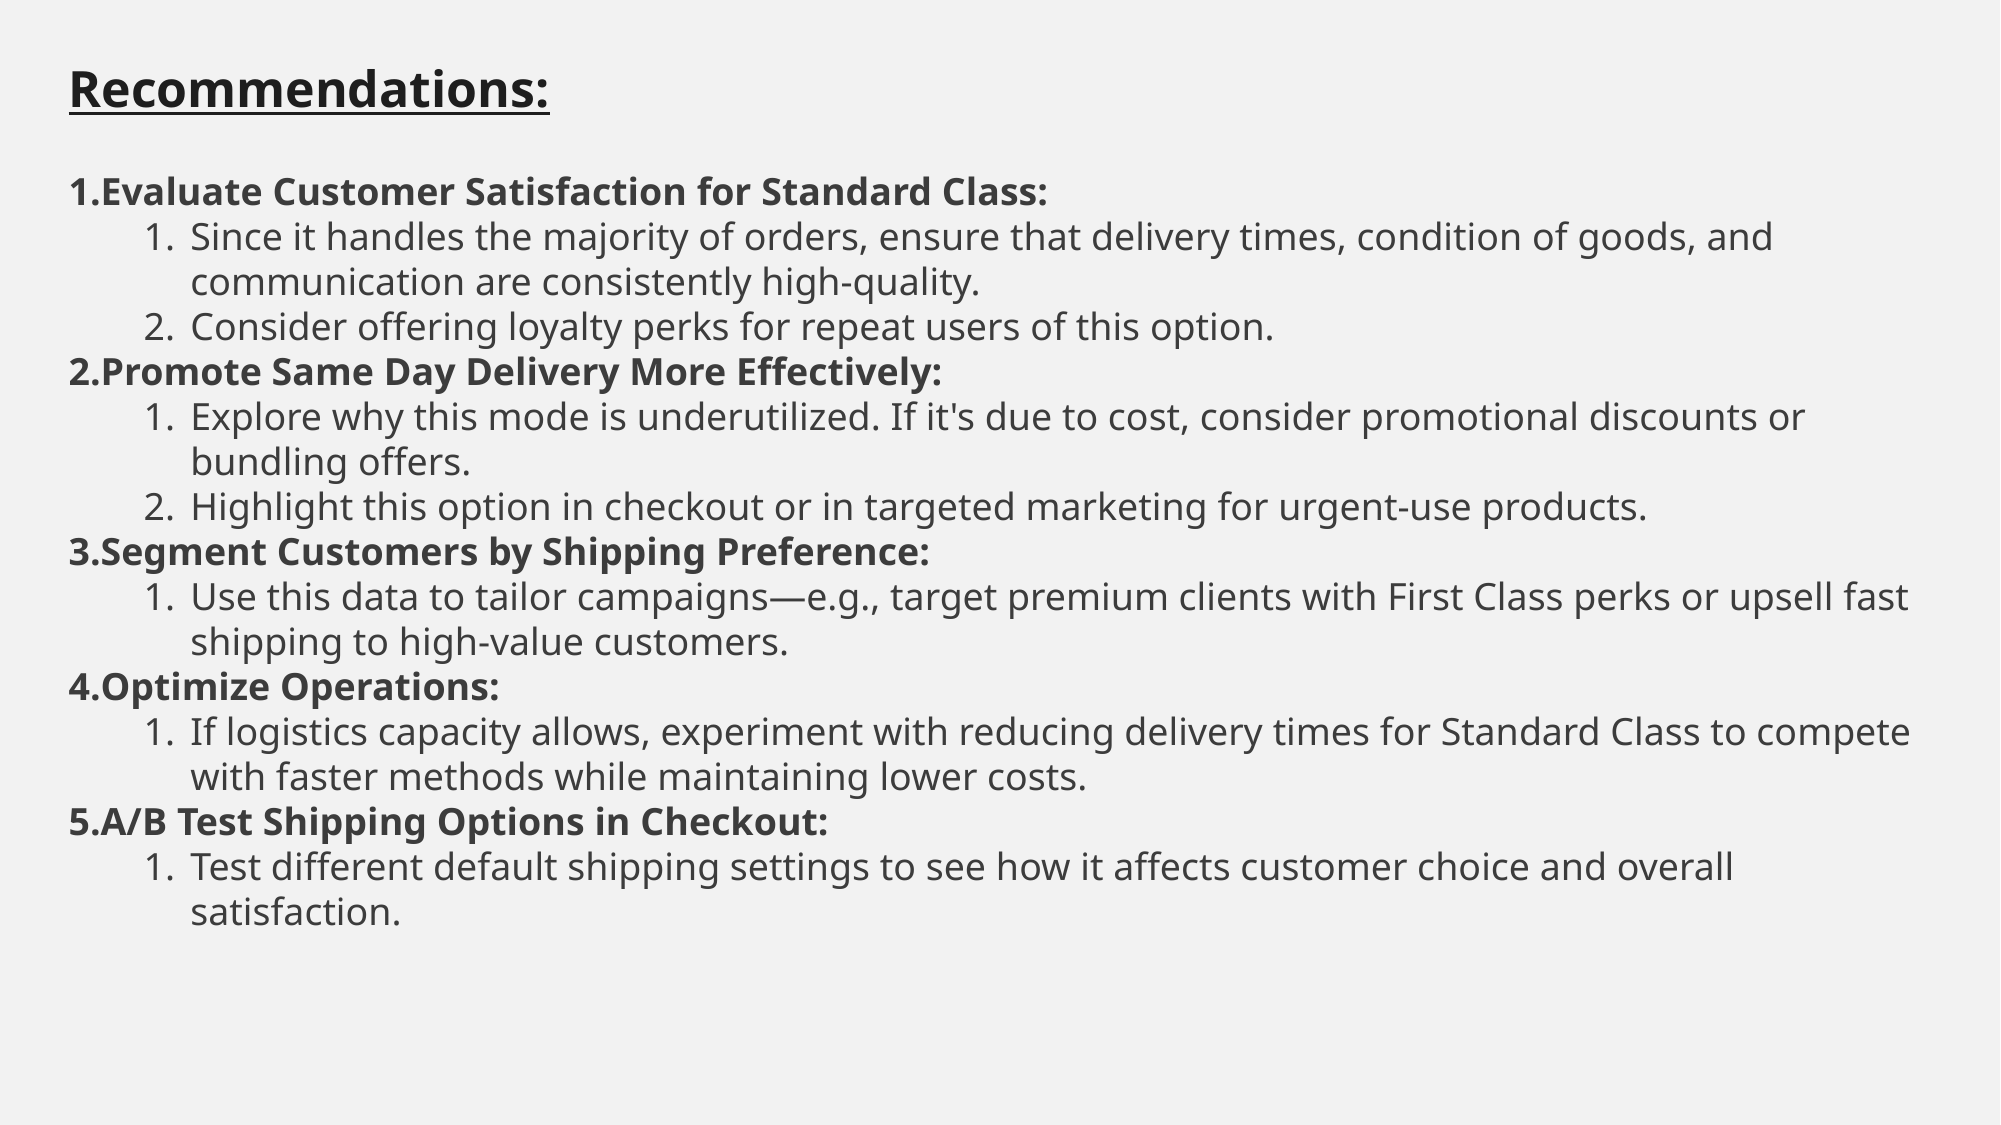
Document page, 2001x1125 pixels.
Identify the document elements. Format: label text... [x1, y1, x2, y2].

text_box Recommendations: Evaluate Customer Satisfaction for Standard Class: Since it handles the majority of orders, ensure that delivery times, condition of goods, and communication are consistently high-quality. Consider offering loyalty perks for repeat users of this option. Promote Same Day Delivery More Effectively: Explore why this mode is underutilized. If it's due to cost, consider promotional discounts or bundling offers. Highlight this option in checkout or in targeted marketing for urgent-use products. Segment Customers by Shipping Preference: Use this data to tailor campaigns—e.g., target premium clients with First Class perks or upsell fast shipping to high-value customers. Optimize Operations: If logistics capacity allows, experiment with reducing delivery times for Standard Class to compete with faster methods while maintaining lower costs. A/B Test Shipping Options in Checkout: Test different default shipping settings to see how it affects customer choice and overall satisfaction. [53, 50, 1943, 941]
